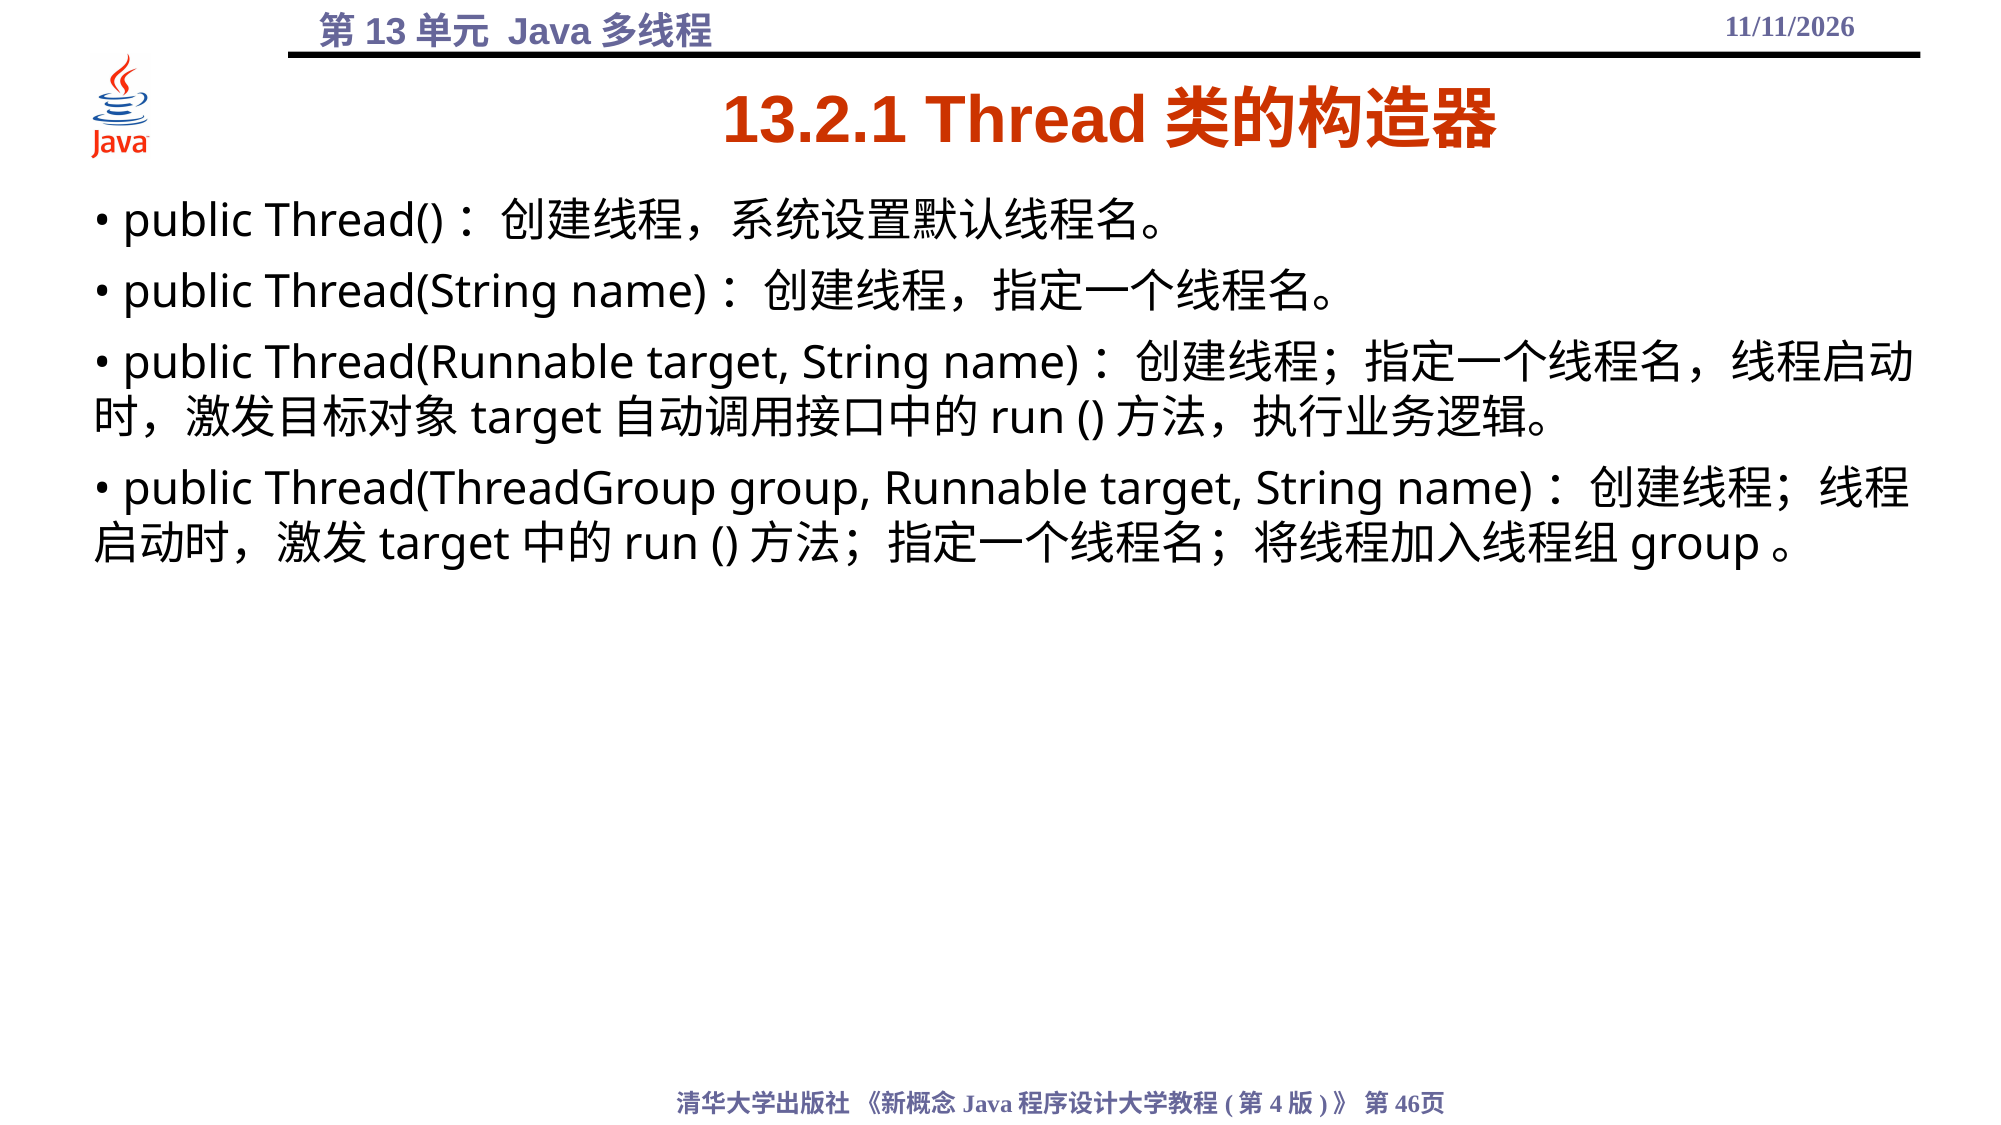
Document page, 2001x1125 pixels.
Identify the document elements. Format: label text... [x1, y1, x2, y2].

picture [90, 53, 151, 159]
title 13.2.1 Thread类的构造器 [272, 63, 1949, 164]
list • public Thread()：创建线程，系统设置默认线程名。 • public Thread(String name)：创建线程，指定一个线程名。 • public Thread(Runnable target, String name)：创建线程；指定一个线程名，线程启动时，激发目标对象target自动调用接口中的run ()方法，执行业务逻辑。 • public Thread(ThreadGroup group, Runnable target, String name)：创建线程；线程启动时，激发target中的run ()方法；指定一个线程名；将线程加入线程组group。 [78, 182, 1944, 983]
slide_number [1579, 0, 2000, 48]
